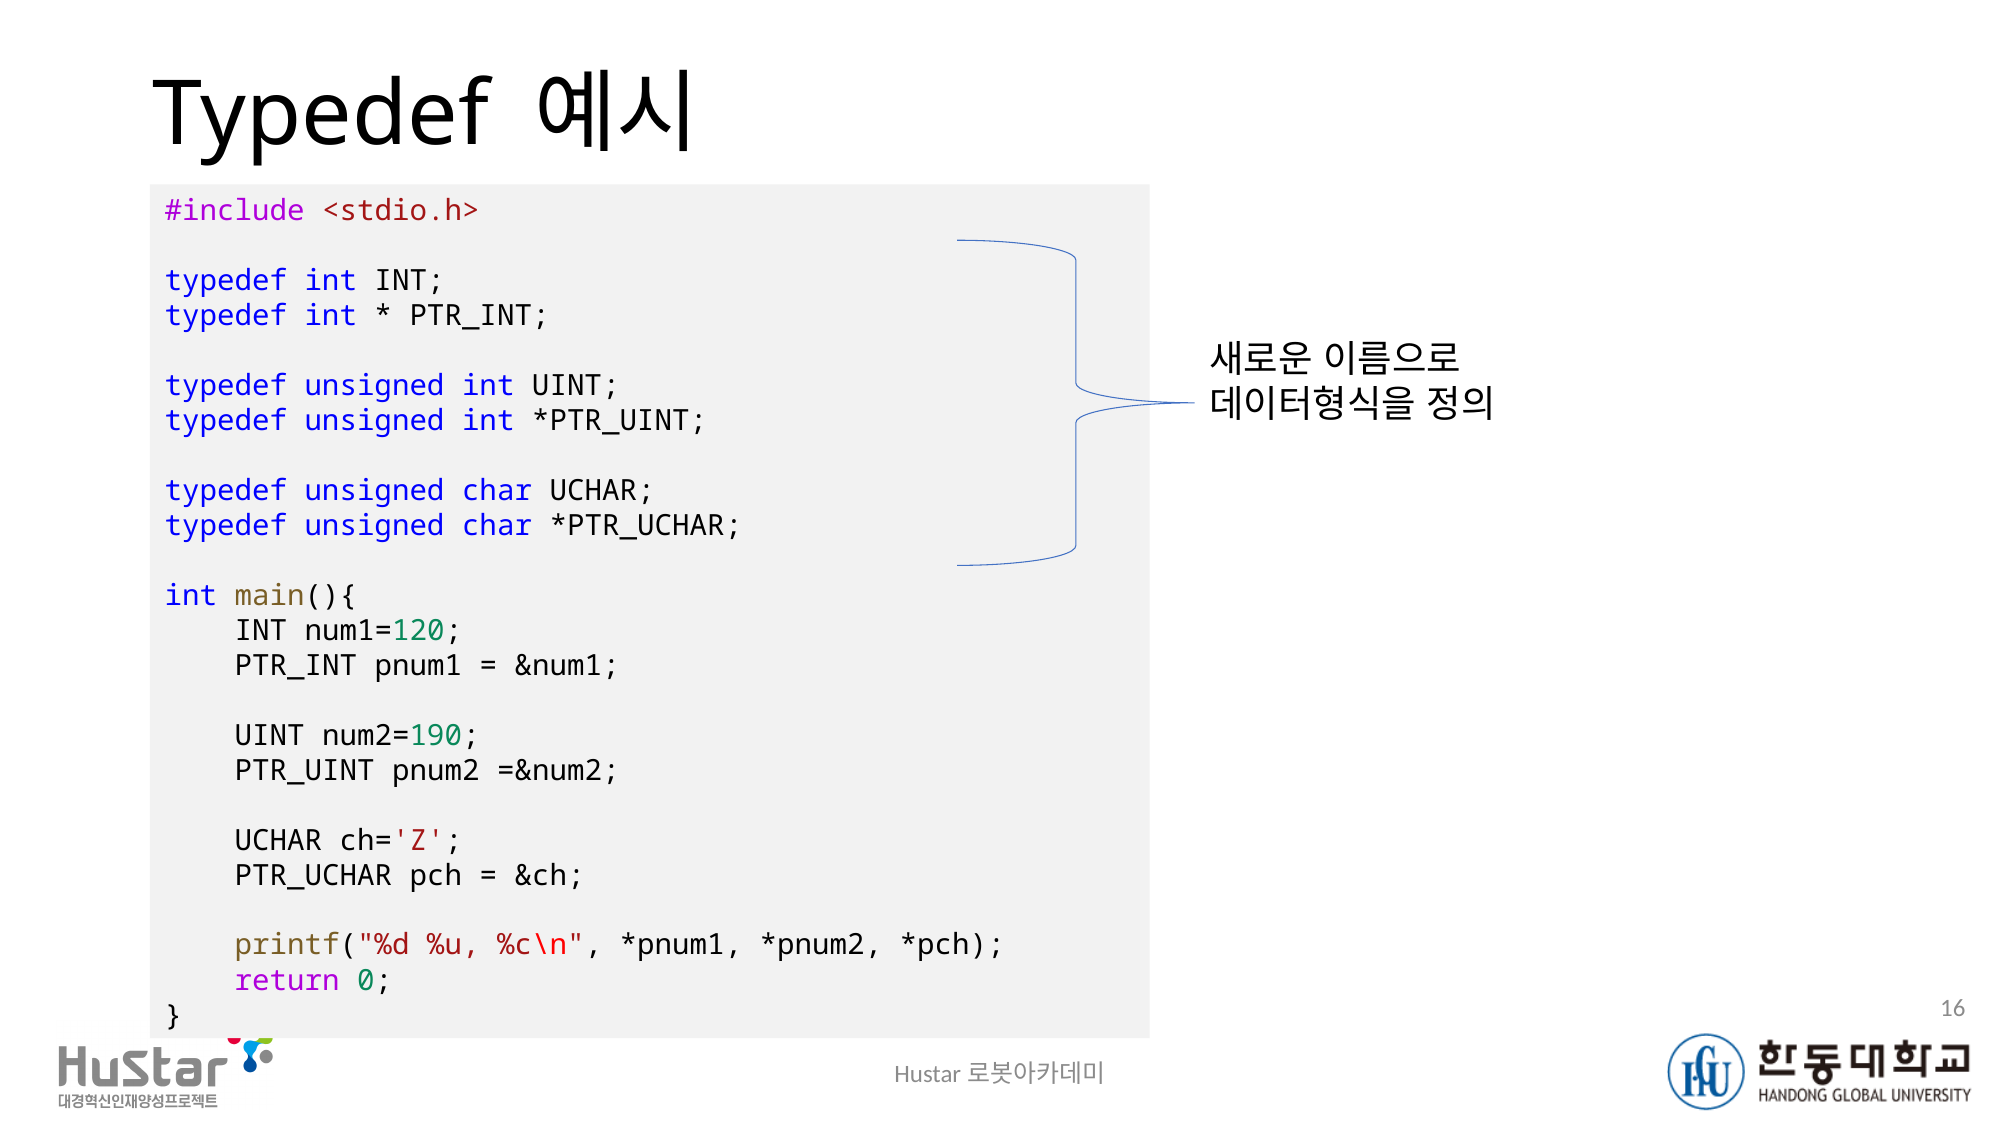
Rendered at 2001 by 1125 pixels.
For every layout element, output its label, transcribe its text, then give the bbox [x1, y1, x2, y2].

text_box 새로운 이름으로 데이터형식을 정의 [1194, 327, 1512, 432]
text_box #include <stdio.h> typedef int INT; typedef int * PTR_INT; typedef unsigned int UINT; typedef unsigned int *PTR_UINT; typedef unsigned char UCHAR; typedef unsigned char *PTR_UCHAR; int main(){ INT num1=120; PTR_INT pnum1 = &num1; UINT num2=190; PTR_UINT pnum2 =&num2; UCHAR ch='Z'; PTR_UCHAR pch = &ch; printf("%d %u, %c\n", *pnum1, *pnum2, *pch); return 0; } [149, 184, 1150, 1039]
text_box [957, 239, 1194, 566]
picture [56, 1020, 274, 1110]
footer Hustar로봇아카데미 [662, 1042, 1338, 1103]
slide_number 16 [1887, 976, 1981, 1037]
title Typedef 예시 [137, 59, 1863, 172]
picture [1666, 1030, 1981, 1113]
